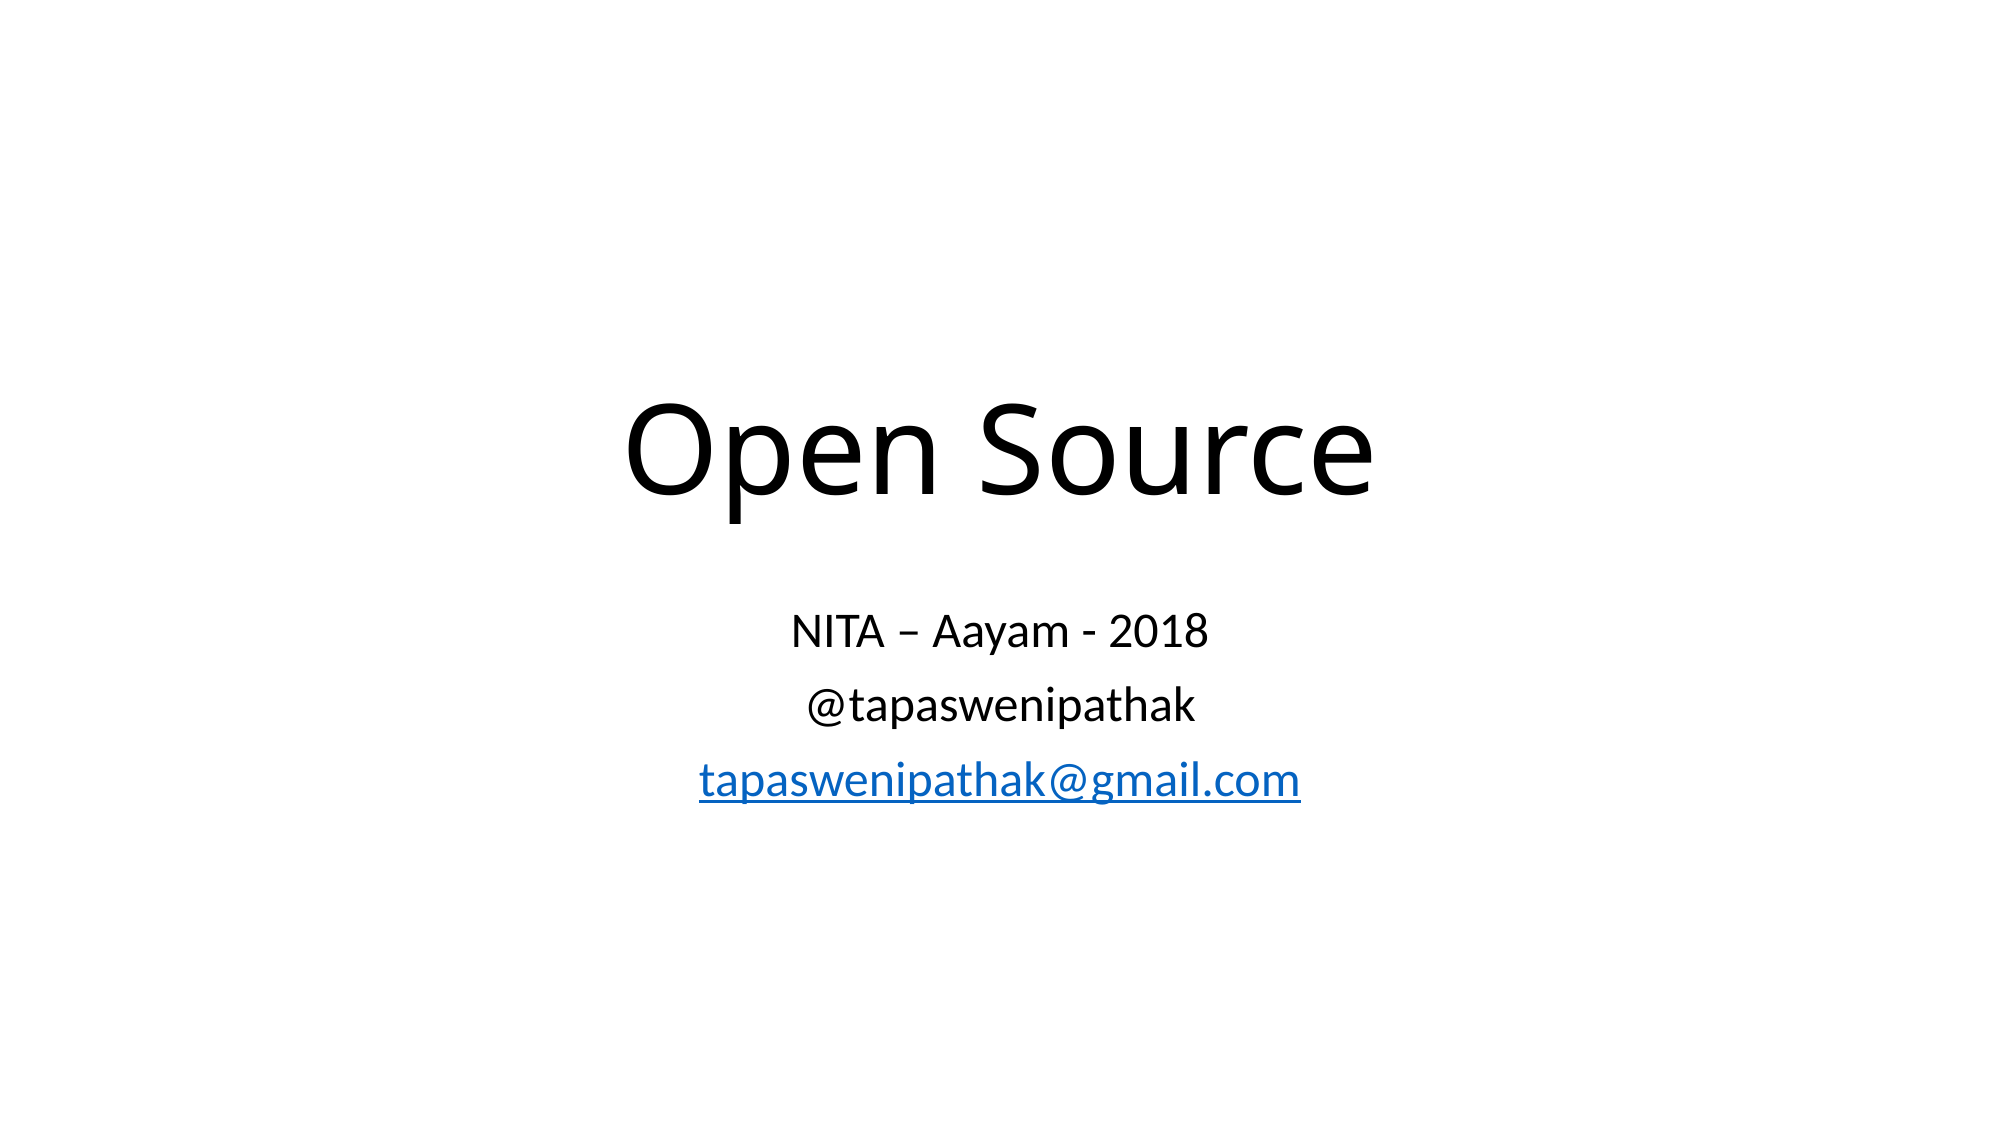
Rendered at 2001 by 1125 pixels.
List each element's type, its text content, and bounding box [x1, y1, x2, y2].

subtitle NITA – Aayam - 2018 @tapaswenipathak tapaswenipathak@gmail.com [249, 596, 1750, 868]
title Open Source [249, 137, 1750, 529]
